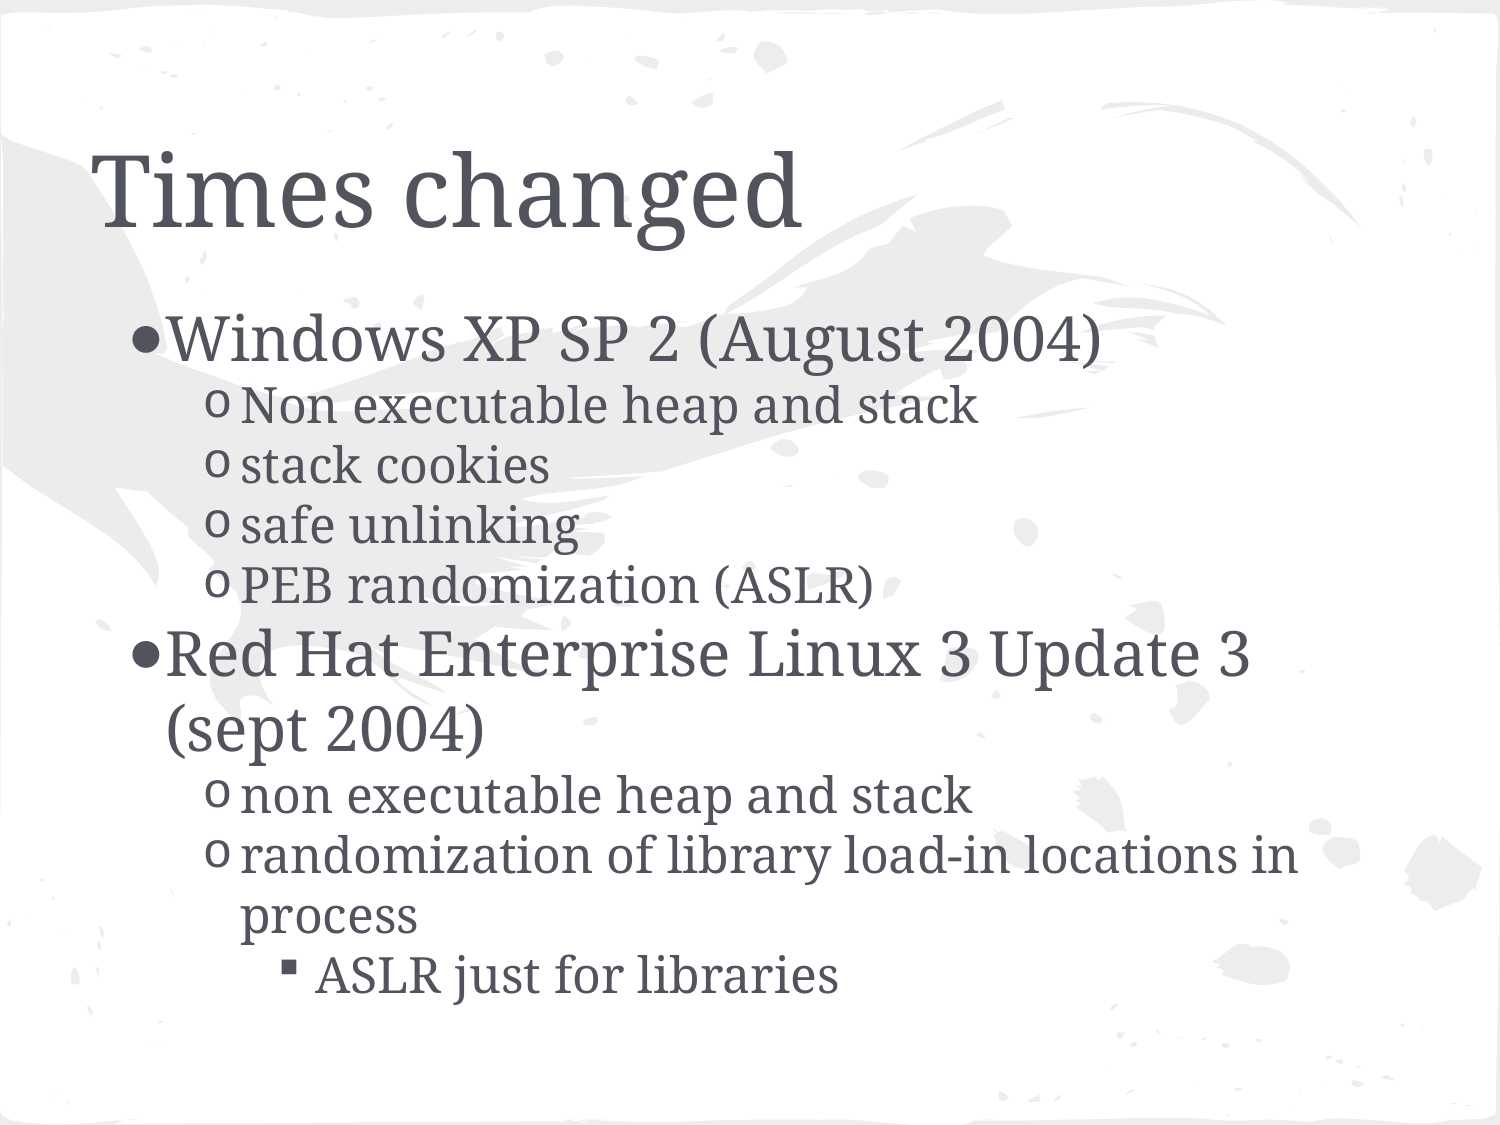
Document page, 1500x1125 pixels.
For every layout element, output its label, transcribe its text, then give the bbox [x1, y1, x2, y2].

title Times changed [75, 34, 1425, 263]
list Windows XP SP 2 (August 2004) Non executable heap and stack stack cookies safe unlinking PEB randomization (ASLR) Red Hat Enterprise Linux 3 Update 3 (sept 2004) non executable heap and stack randomization of library load-in locations in process ASLR just for libraries [75, 283, 1425, 1078]
